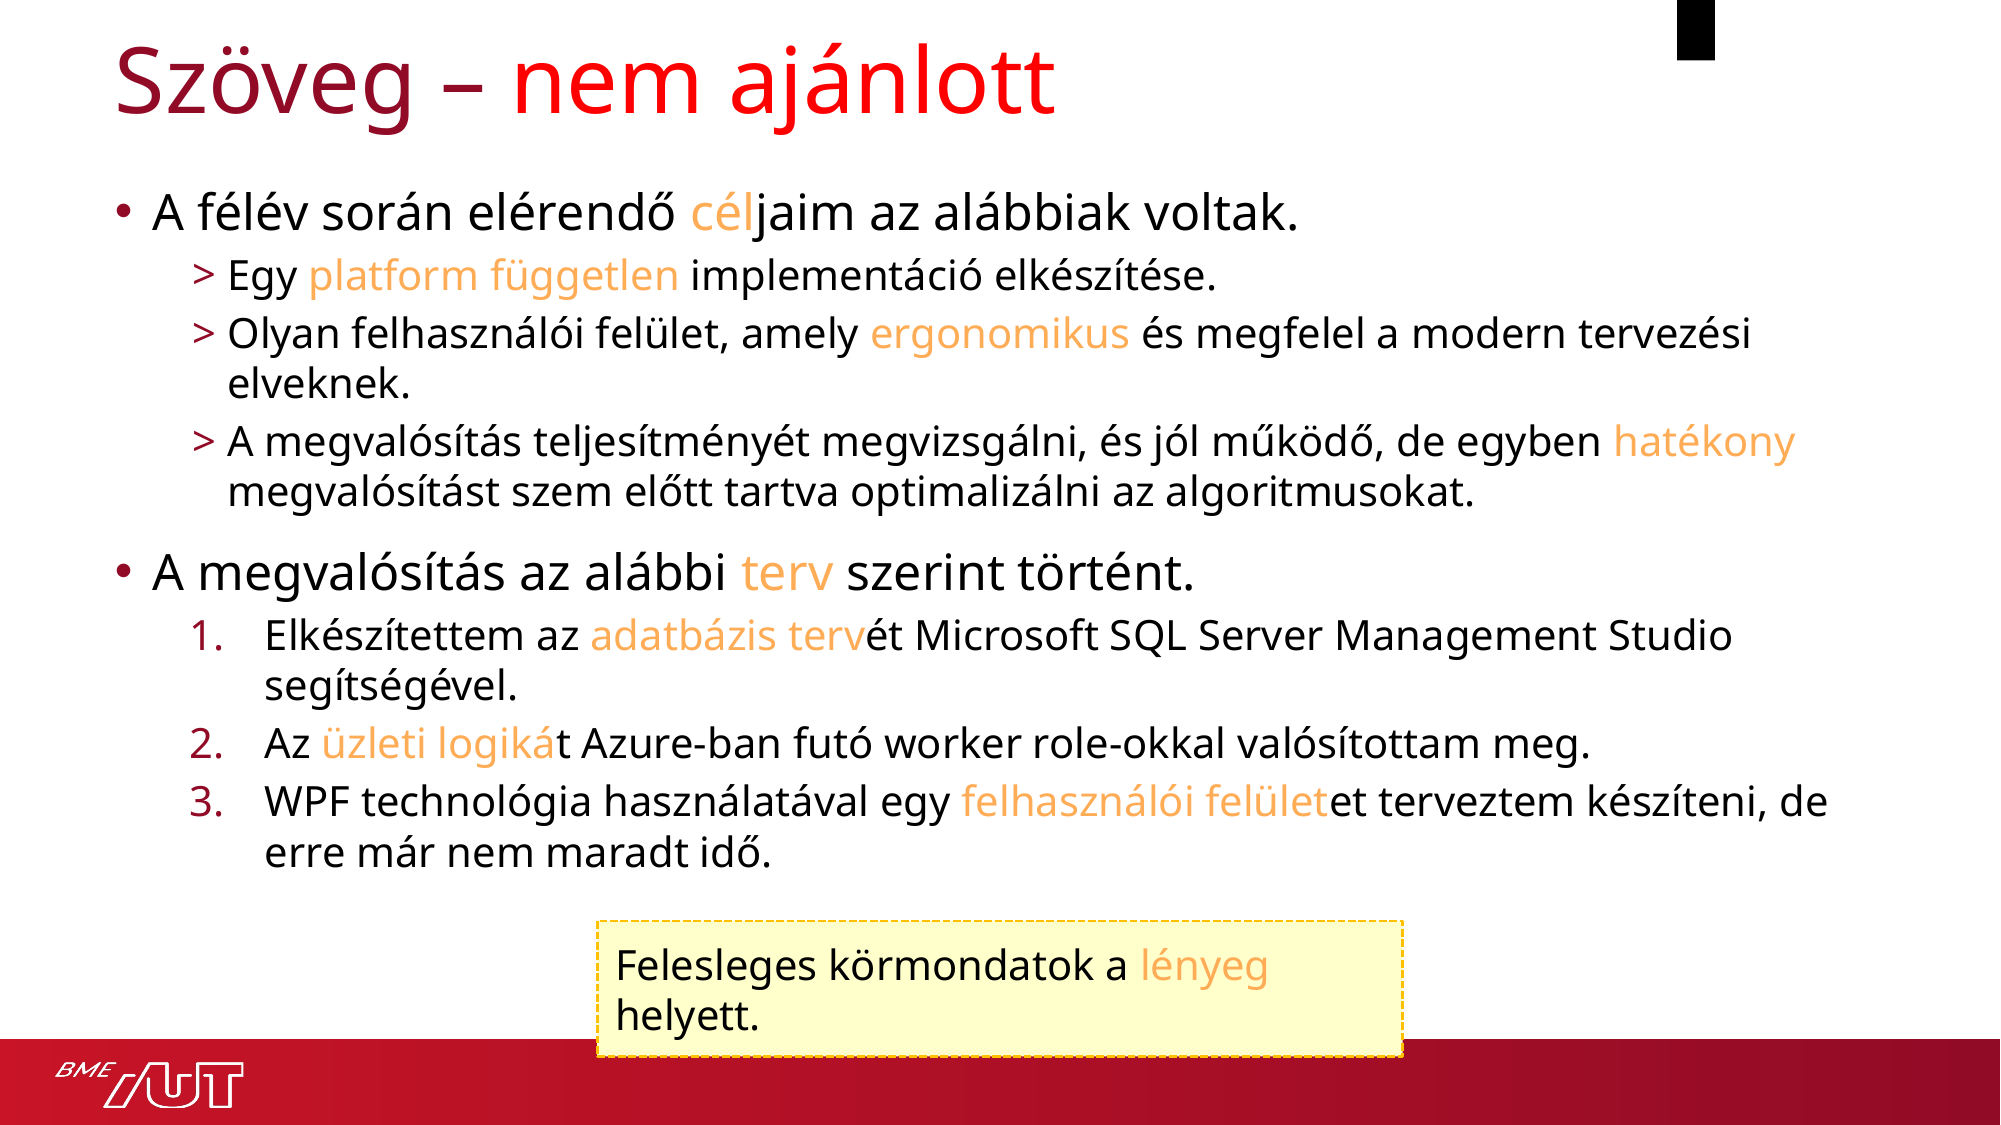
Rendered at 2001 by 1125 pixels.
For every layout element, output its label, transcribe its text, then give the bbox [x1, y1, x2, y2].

list A félév során elérendő céljaim az alábbiak voltak. Egy platform független implementáció elkészítése. Olyan felhasználói felület, amely ergonomikus és megfelel a modern tervezési elveknek. A megvalósítás teljesítményét megvizsgálni, és jól működő, de egyben hatékony megvalósítást szem előtt tartva optimalizálni az algoritmusokat. A megvalósítás az alábbi terv szerint történt. Elkészítettem az adatbázis tervét Microsoft SQL Server Management Studio segítségével. Az üzleti logikát Azure-ban futó worker role-okkal valósítottam meg. WPF technológia használatával egy felhasználói felületet terveztem készíteni, de erre már nem maradt idő. [99, 172, 1900, 1019]
text_box [1677, 0, 1715, 61]
title Szöveg – nem ajánlott [99, 18, 1900, 149]
text_box Felesleges körmondatok a lényeg helyett. [597, 921, 1403, 1057]
